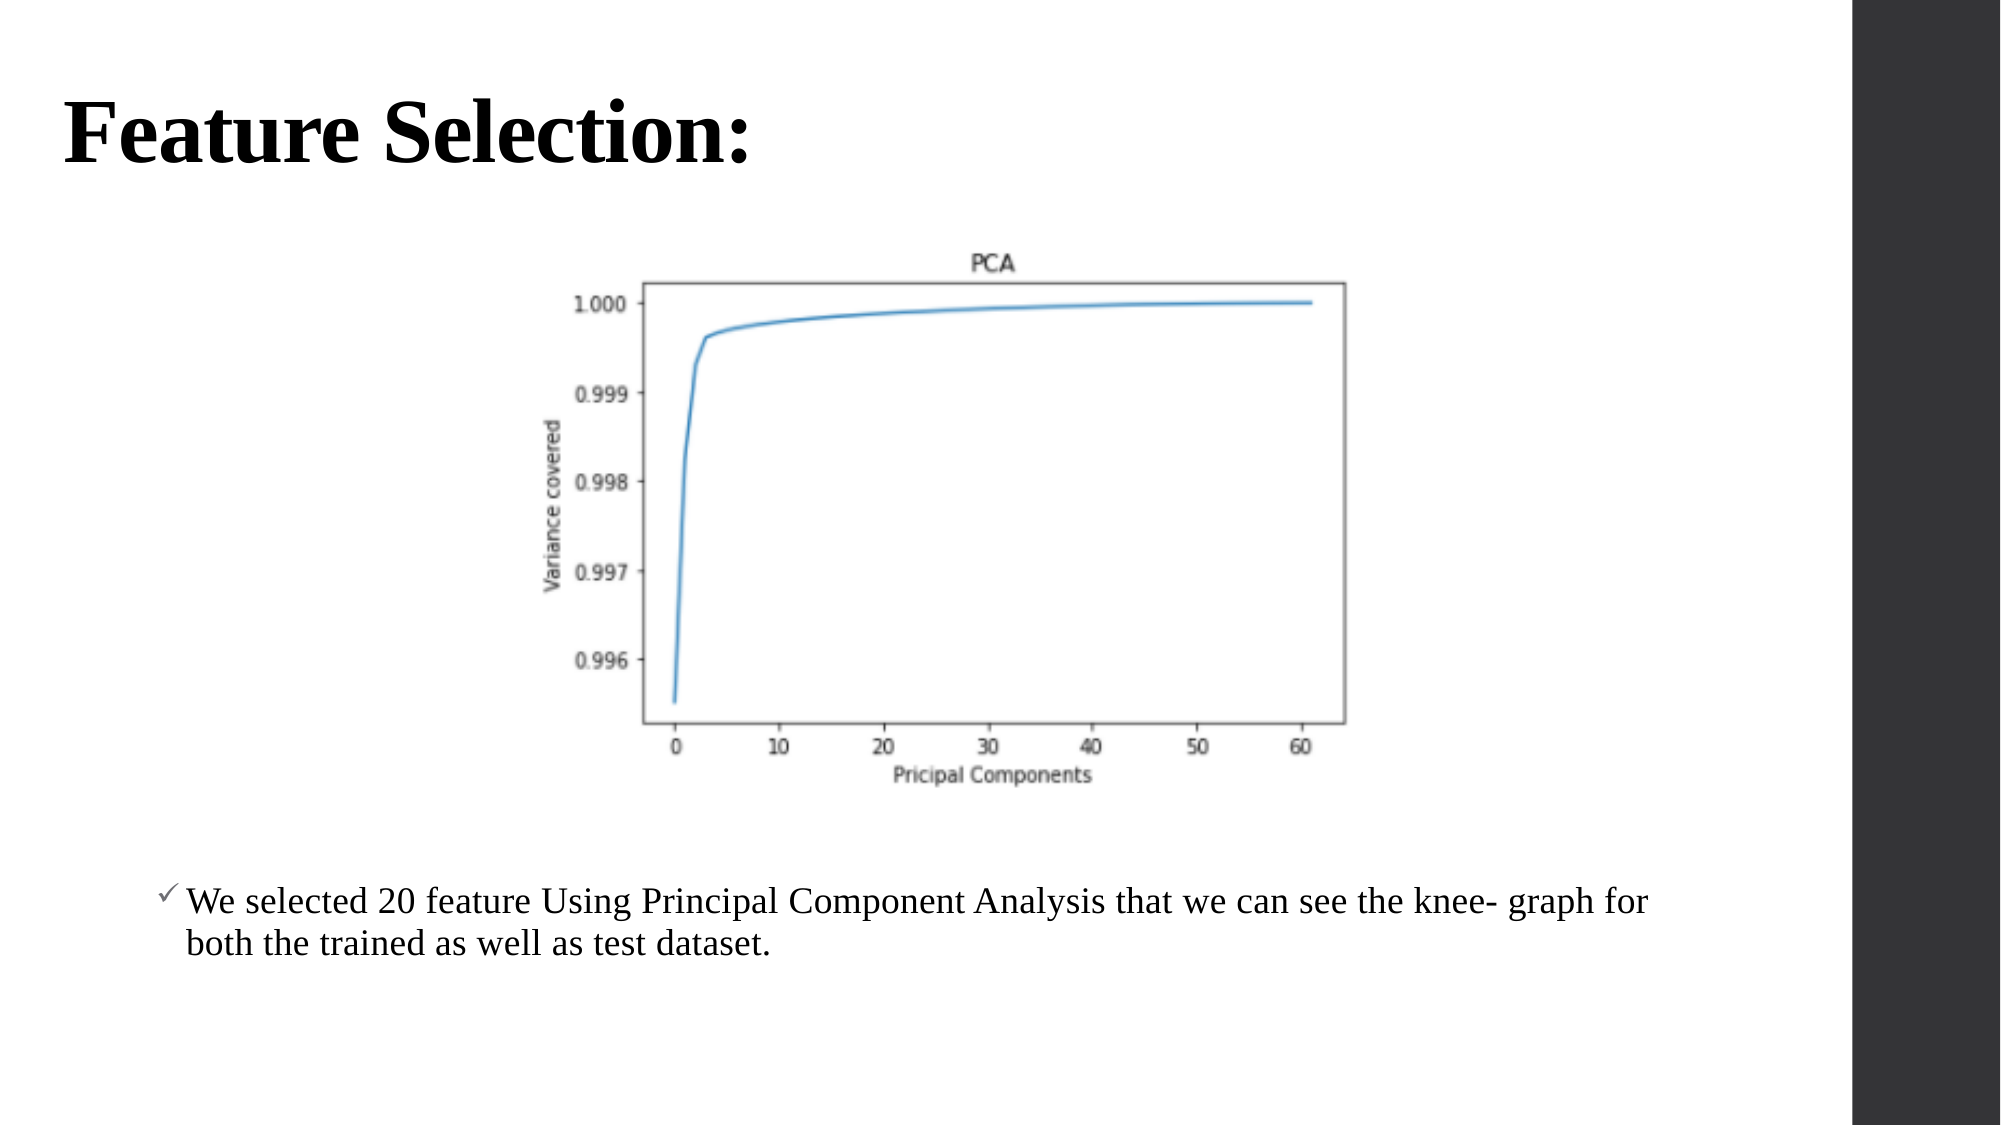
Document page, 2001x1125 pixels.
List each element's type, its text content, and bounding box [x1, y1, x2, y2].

list We selected 20 feature Using Principal Component Analysis that we can see the knee- graph for both the trained as well as test dataset. [141, 871, 1668, 1046]
picture [522, 243, 1412, 819]
title Feature Selection: [48, 46, 997, 191]
